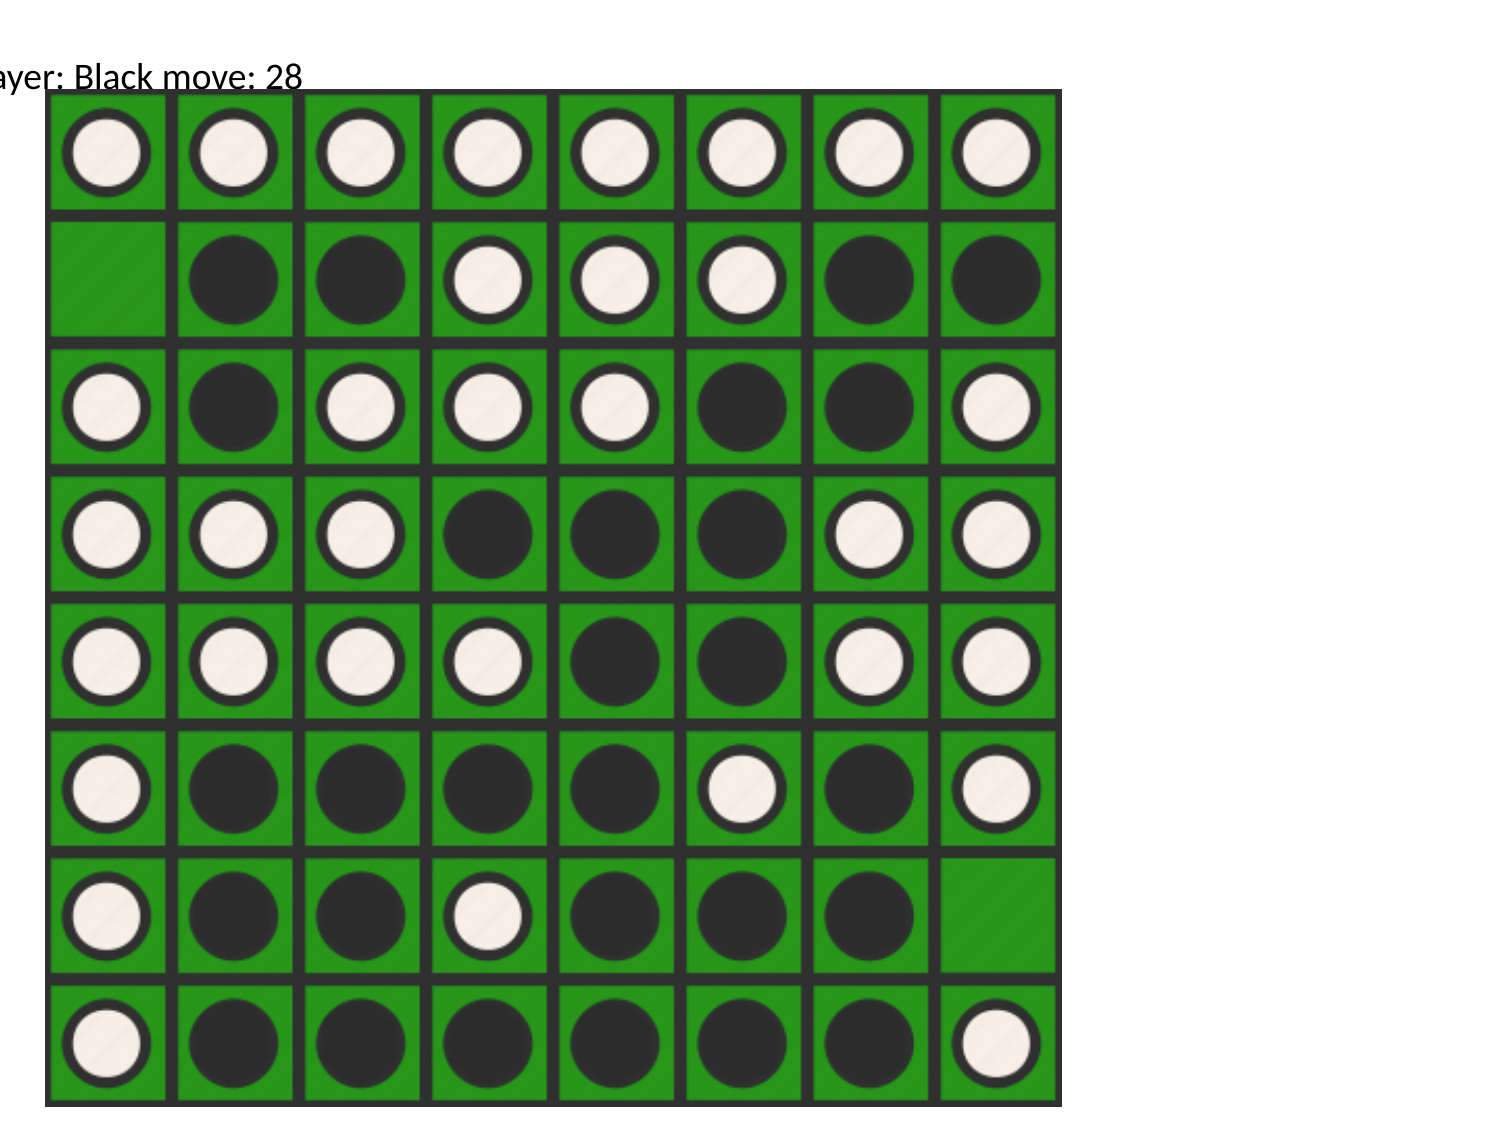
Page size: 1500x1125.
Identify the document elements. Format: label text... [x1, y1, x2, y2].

text_box turn: 59 player: Black move: 28 [0, 44, 319, 105]
picture [44, 89, 1062, 1107]
